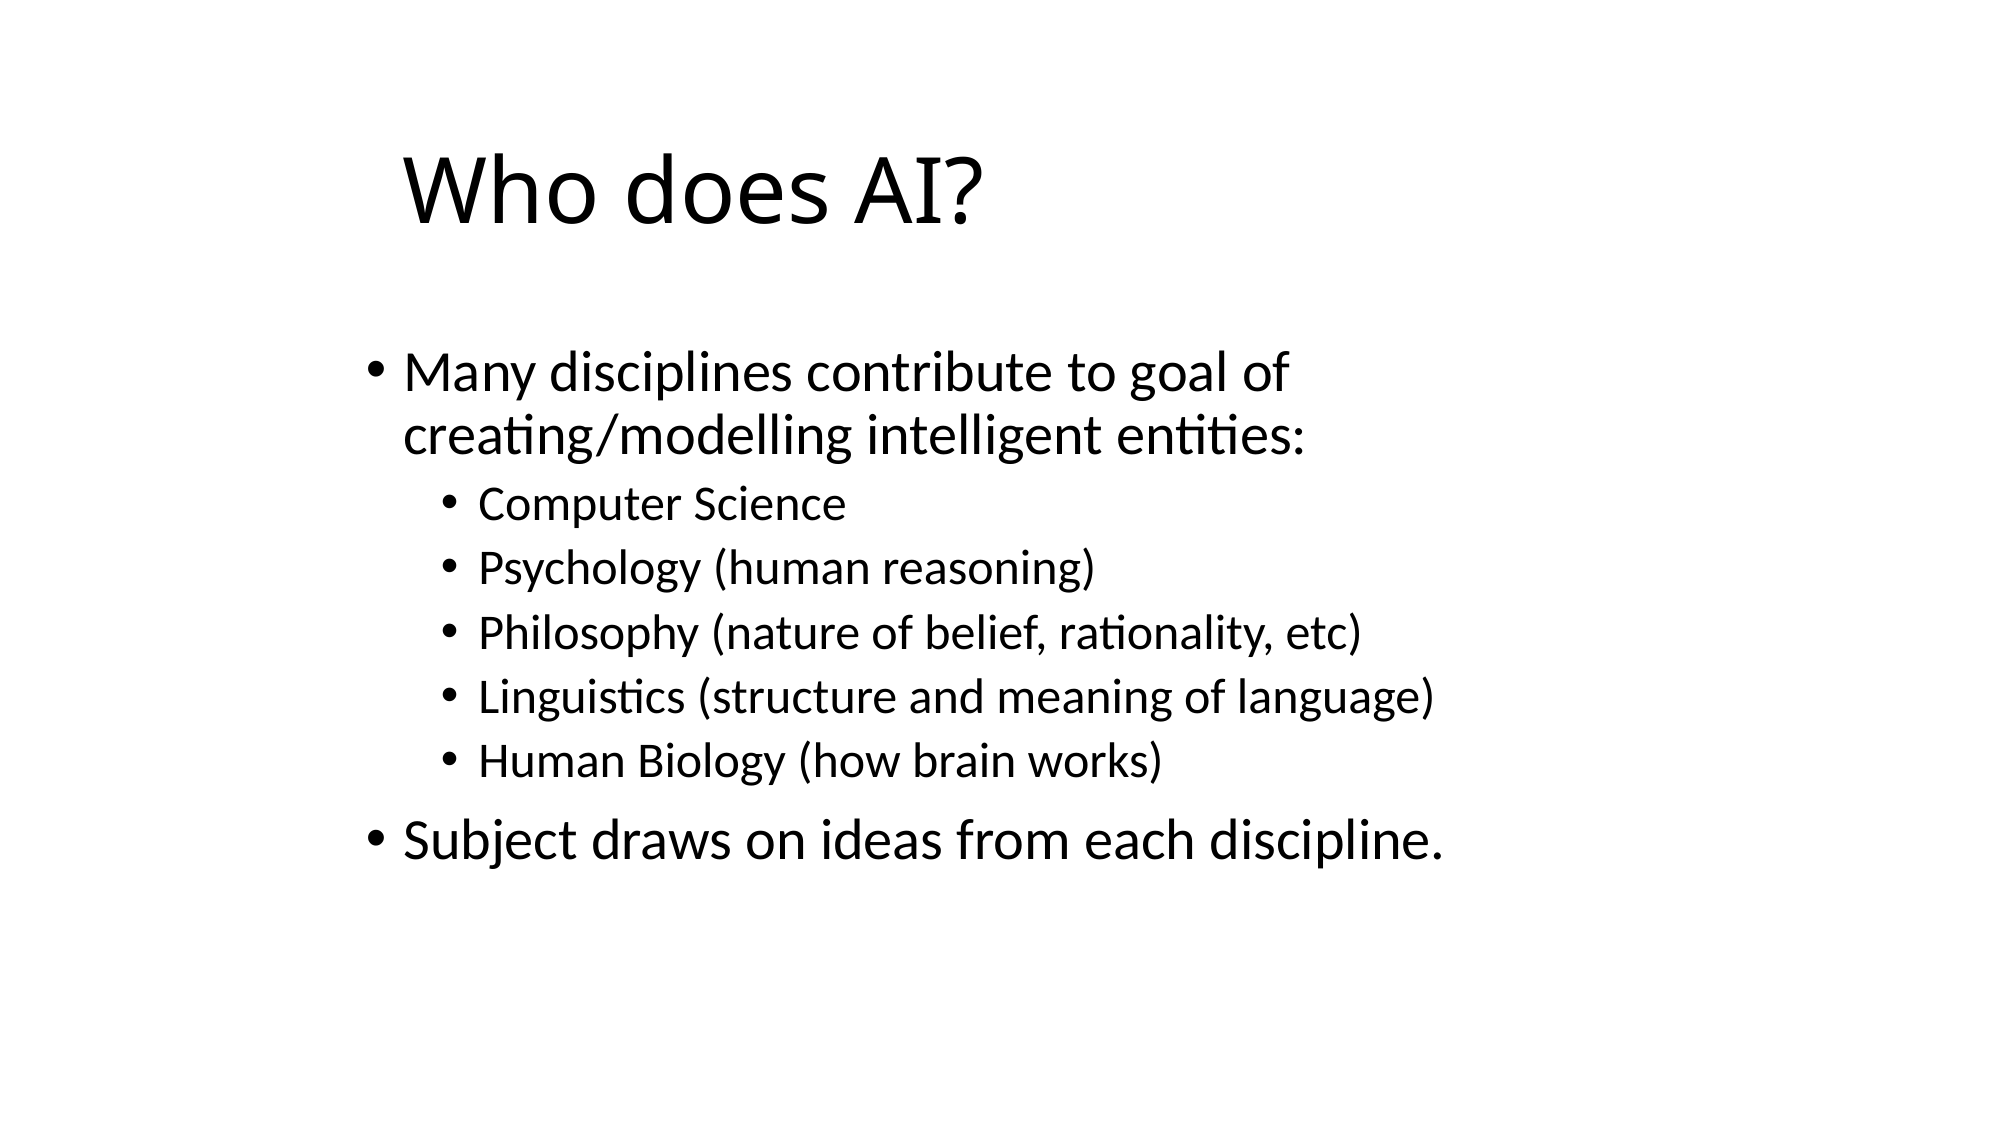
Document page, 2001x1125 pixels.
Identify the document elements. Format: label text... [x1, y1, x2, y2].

list Many disciplines contribute to goal of creating/modelling intelligent entities: Computer Science Psychology (human reasoning) Philosophy (nature of belief, rationality, etc) Linguistics (structure and meaning of language) Human Biology (how brain works) Subject draws on ideas from each discipline. [350, 333, 1626, 1009]
title Who does AI? [387, 99, 1713, 288]
